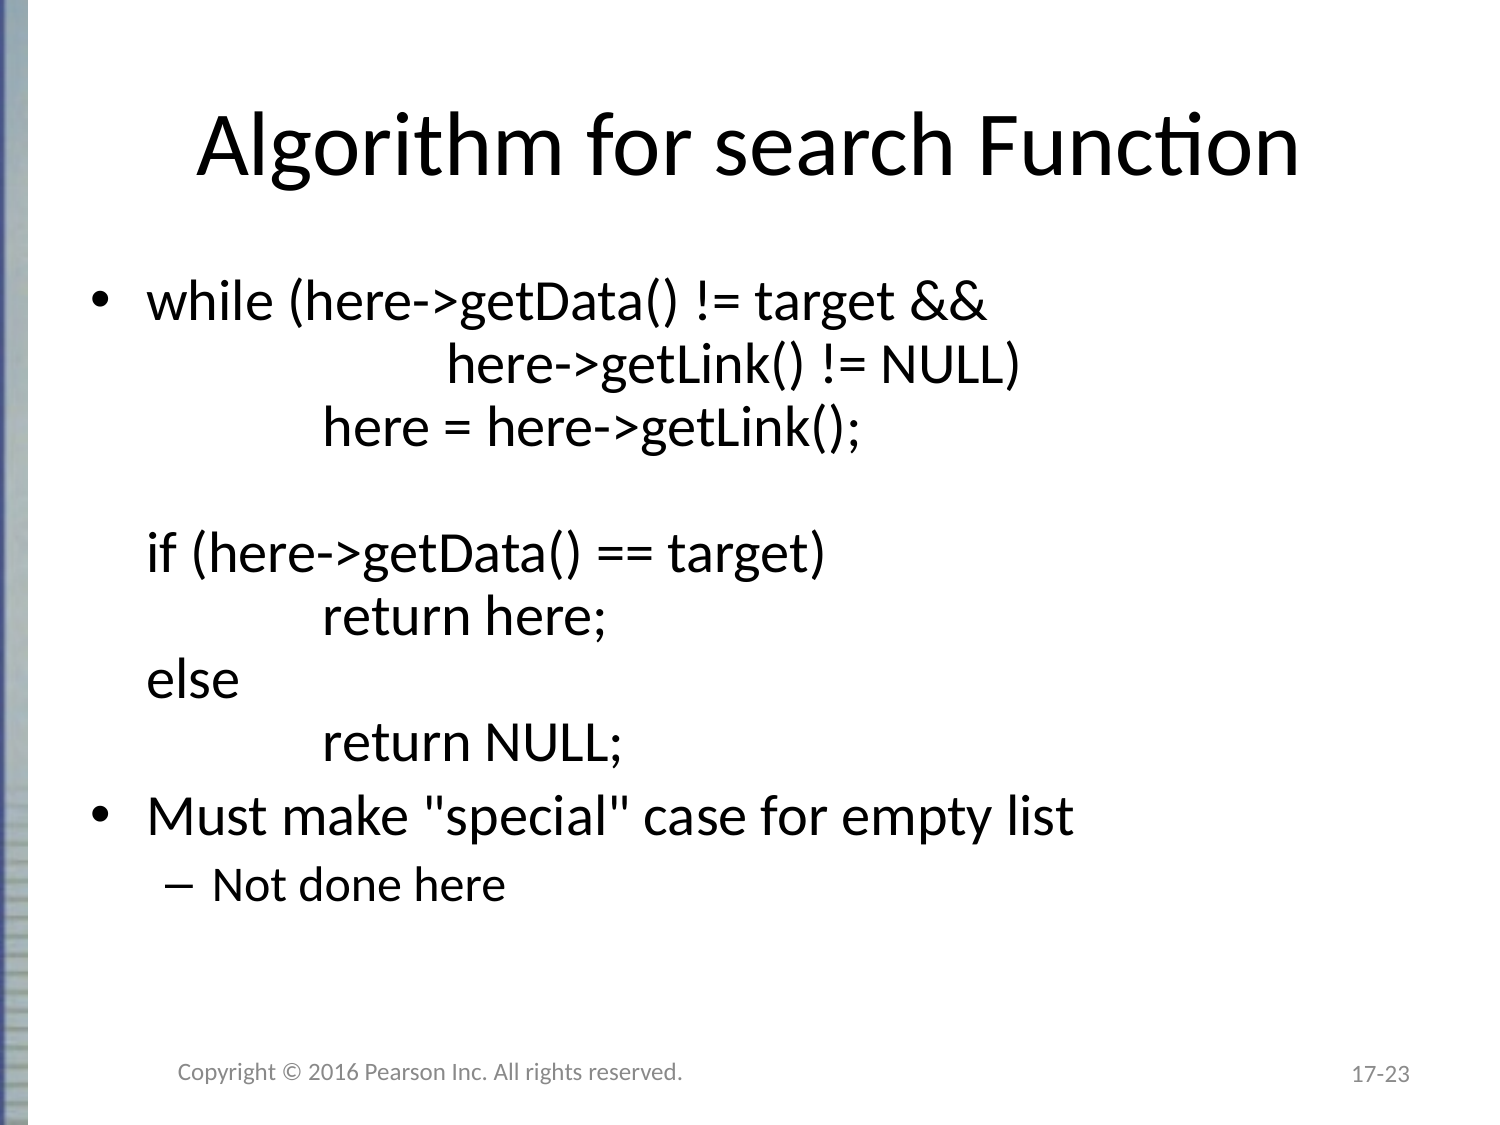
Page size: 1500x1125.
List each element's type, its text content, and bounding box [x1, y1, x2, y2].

picture [0, 0, 28, 1125]
title Algorithm for search Function [75, 45, 1425, 233]
slide_number 17-23 [1074, 1042, 1425, 1103]
footer Copyright © 2016 Pearson Inc. All rights reserved. [75, 1040, 788, 1100]
list while (here->getData() != target && here->getLink() != NULL) here = here->getLink(); if (here->getData() == target) return here; else return NULL; Must make "special" case for empty list Not done here [75, 262, 1425, 1005]
